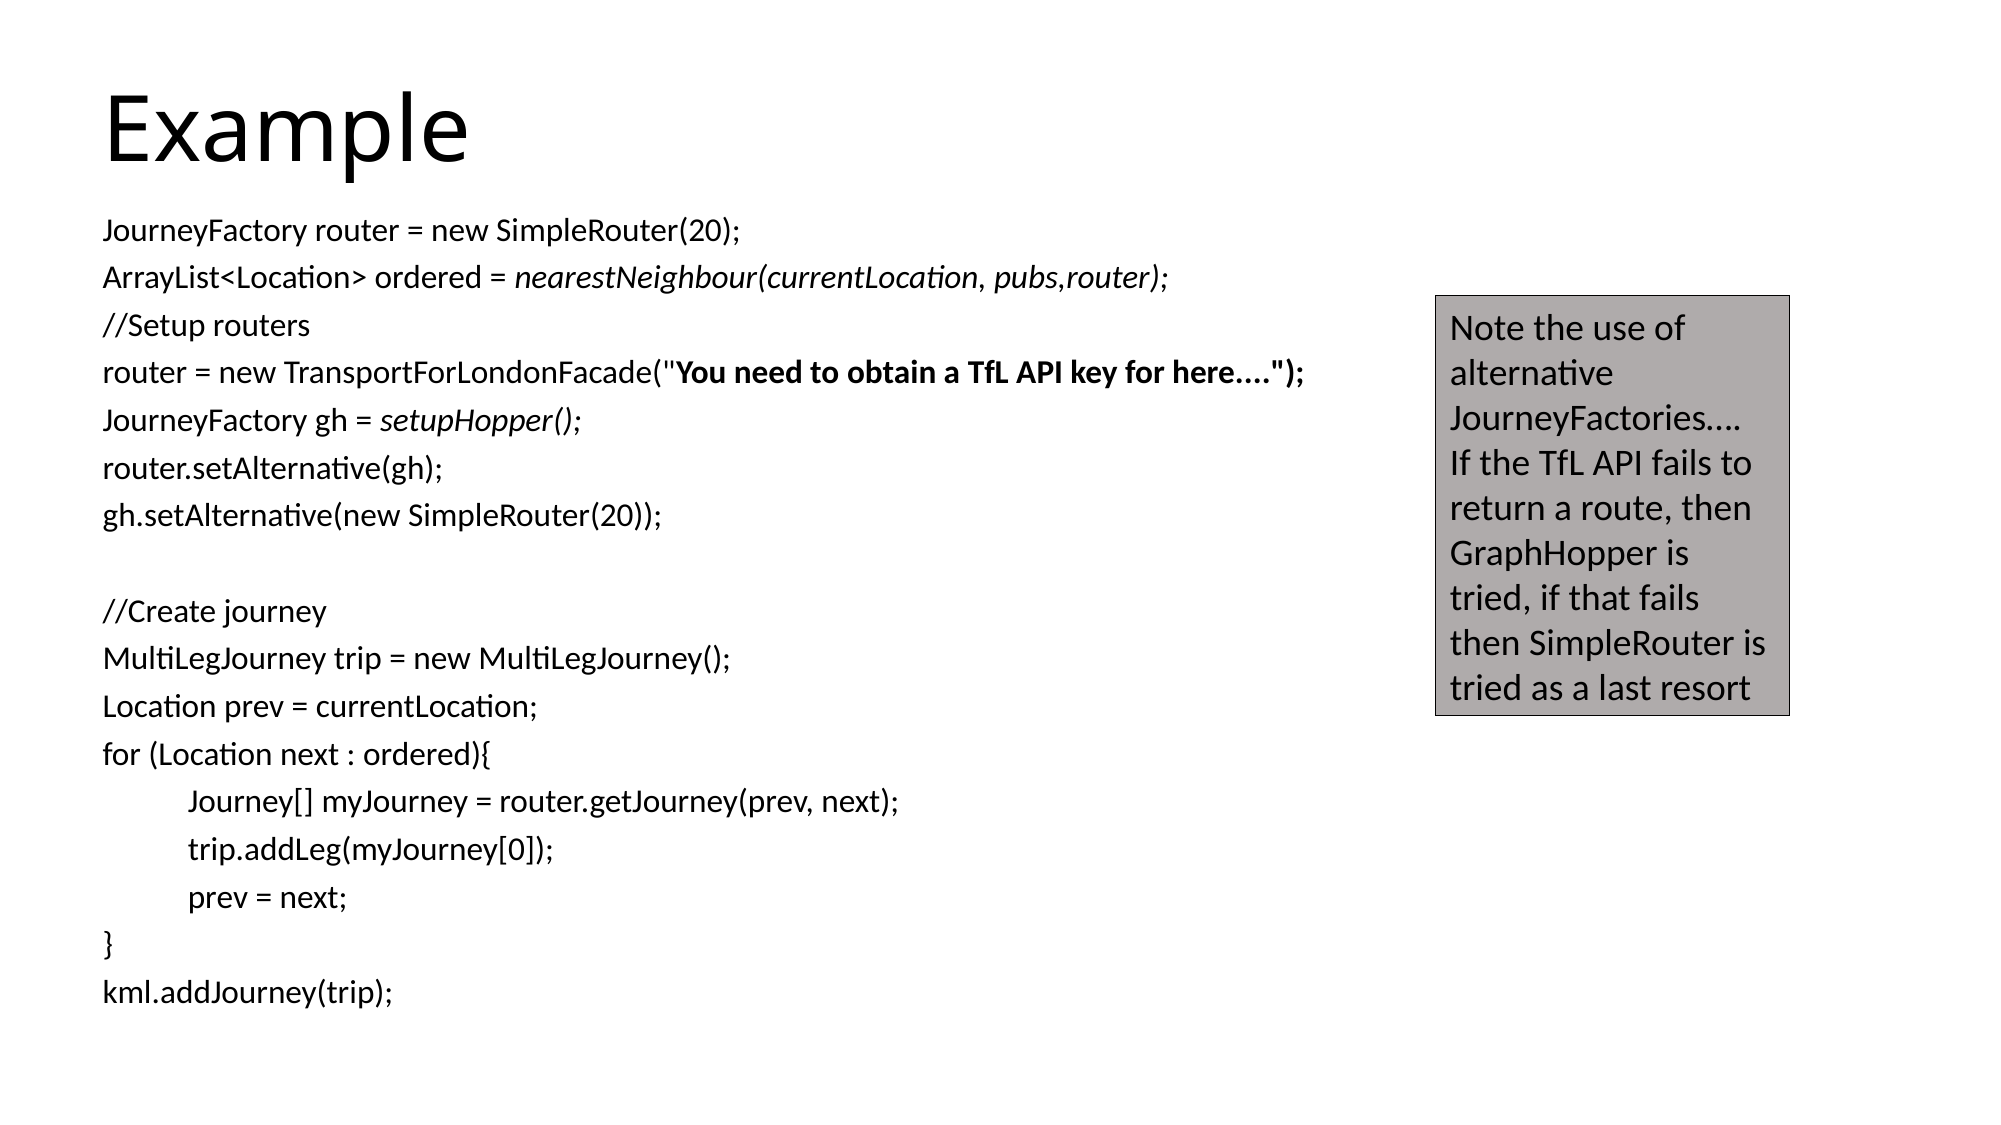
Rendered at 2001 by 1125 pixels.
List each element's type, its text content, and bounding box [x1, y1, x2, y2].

text_box Note the use of alternative JourneyFactories…. If the TfL API fails to return a route, then GraphHopper is tried, if that fails then SimpleRouter is tried as a last resort [1435, 295, 1790, 716]
list JourneyFactory router = new SimpleRouter(20); ArrayList<Location> ordered = nearestNeighbour(currentLocation, pubs,router); //Setup routers router = new TransportForLondonFacade("You need to obtain a TfL API key for here...."); JourneyFactory gh = setupHopper(); router.setAlternative(gh); gh.setAlternative(new SimpleRouter(20)); //Create journey MultiLegJourney trip = new MultiLegJourney(); Location prev = currentLocation; for (Location next : ordered){ Journey[] myJourney = router.getJourney(prev, next); trip.addLeg(myJourney[0]); prev = next; } kml.addJourney(trip); [87, 204, 1322, 1022]
title Example [87, 23, 1813, 241]
